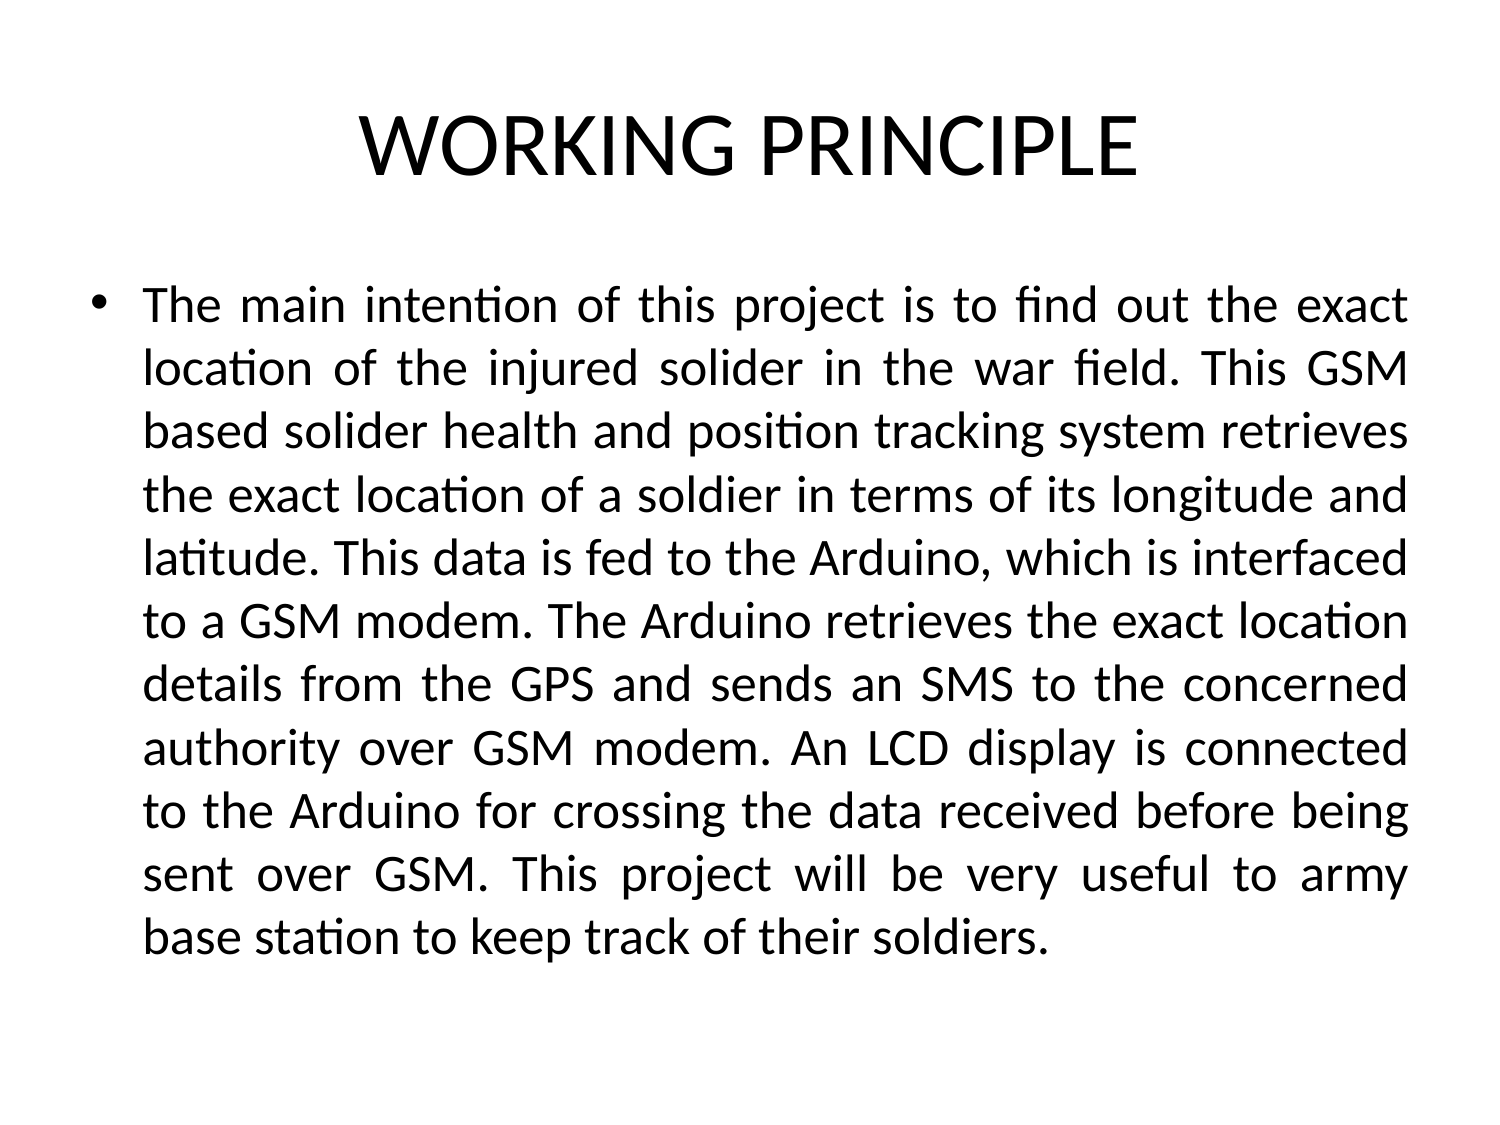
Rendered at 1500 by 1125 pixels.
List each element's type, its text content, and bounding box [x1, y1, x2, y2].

title WORKING PRINCIPLE [75, 45, 1425, 233]
list The main intention of this project is to find out the exact location of the injured solider in the war field. This GSM based solider health and position tracking system retrieves the exact location of a soldier in terms of its longitude and latitude. This data is fed to the Arduino, which is interfaced to a GSM modem. The Arduino retrieves the exact location details from the GPS and sends an SMS to the concerned authority over GSM modem. An LCD display is connected to the Arduino for crossing the data received before being sent over GSM. This project will be very useful to army base station to keep track of their soldiers. [75, 262, 1425, 1005]
